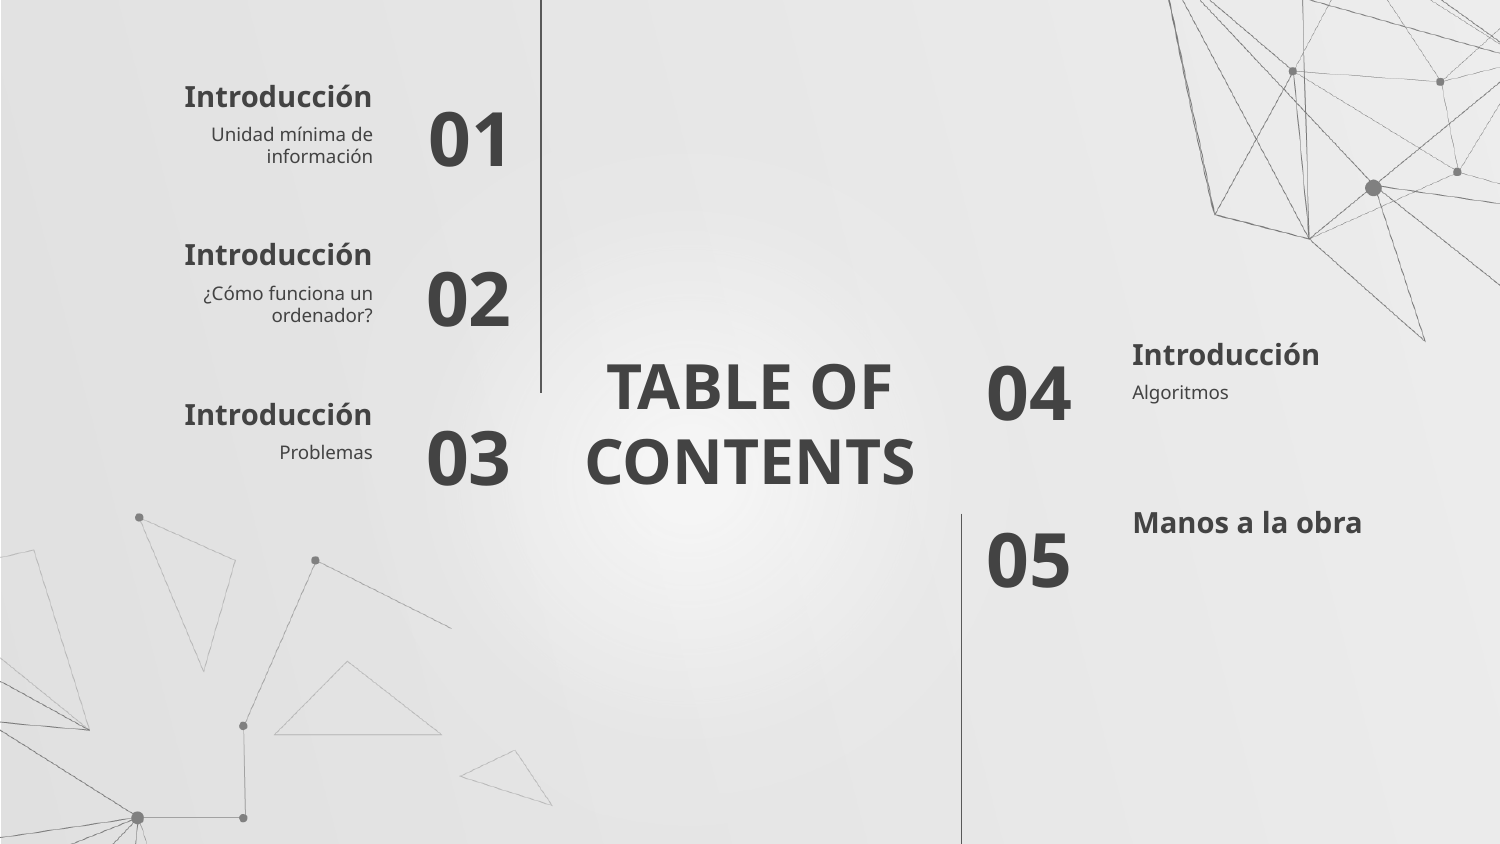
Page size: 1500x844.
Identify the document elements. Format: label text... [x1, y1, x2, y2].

title 01 [347, 89, 530, 185]
title 05 [971, 510, 1148, 606]
subtitle ¿Cómo funciona un ordenador? [113, 266, 388, 351]
title TABLE OF CONTENTS [555, 344, 945, 500]
subtitle Unidad mínima de información [113, 107, 388, 202]
subtitle Problemas [113, 425, 388, 520]
title 03 [388, 408, 528, 503]
title Manos a la obra [1117, 459, 1442, 554]
title Introducción [1117, 291, 1442, 386]
title Introducción [64, 351, 388, 446]
title 02 [345, 248, 528, 344]
title 04 [971, 343, 1117, 439]
title Introducción [64, 33, 388, 128]
subtitle Algoritmos [1117, 365, 1392, 459]
title Introducción [64, 191, 388, 287]
picture [0, 0, 1500, 844]
